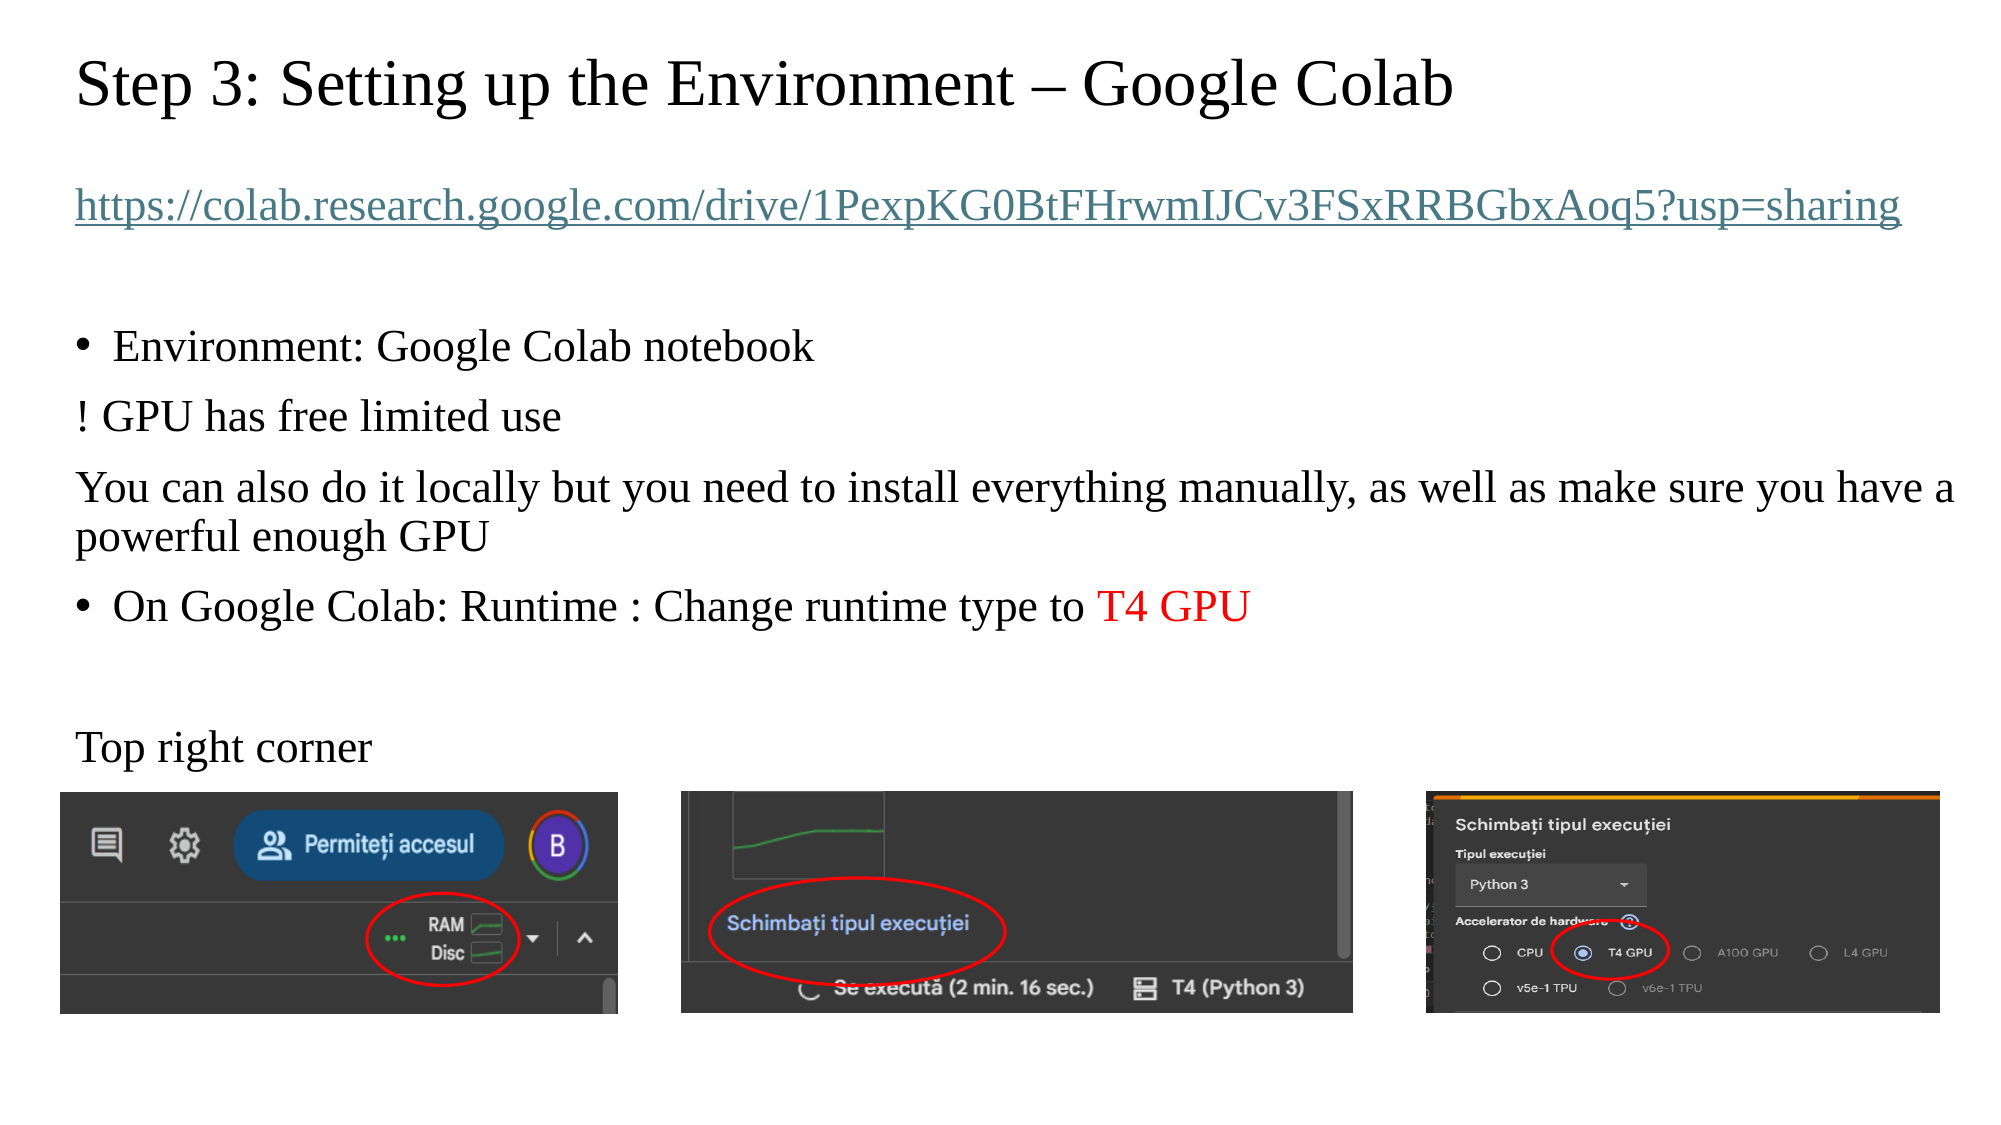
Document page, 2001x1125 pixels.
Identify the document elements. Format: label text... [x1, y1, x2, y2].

picture [680, 791, 1353, 1013]
picture [1426, 791, 1941, 1013]
title Step 3: Setting up the Environment – Google Colab [60, 20, 1686, 148]
list https://colab.research.google.com/drive/1PexpKG0BtFHrwmIJCv3FSxRRBGbxAoq5?usp=sharing Environment: Google Colab notebook ! GPU has free limited use You can also do it locally but you need to install everything manually, as well as make sure you have a powerful enough GPU On Google Colab: Runtime : Change runtime type to T4 GPU Top right corner [60, 173, 1985, 1014]
picture [59, 792, 618, 1014]
